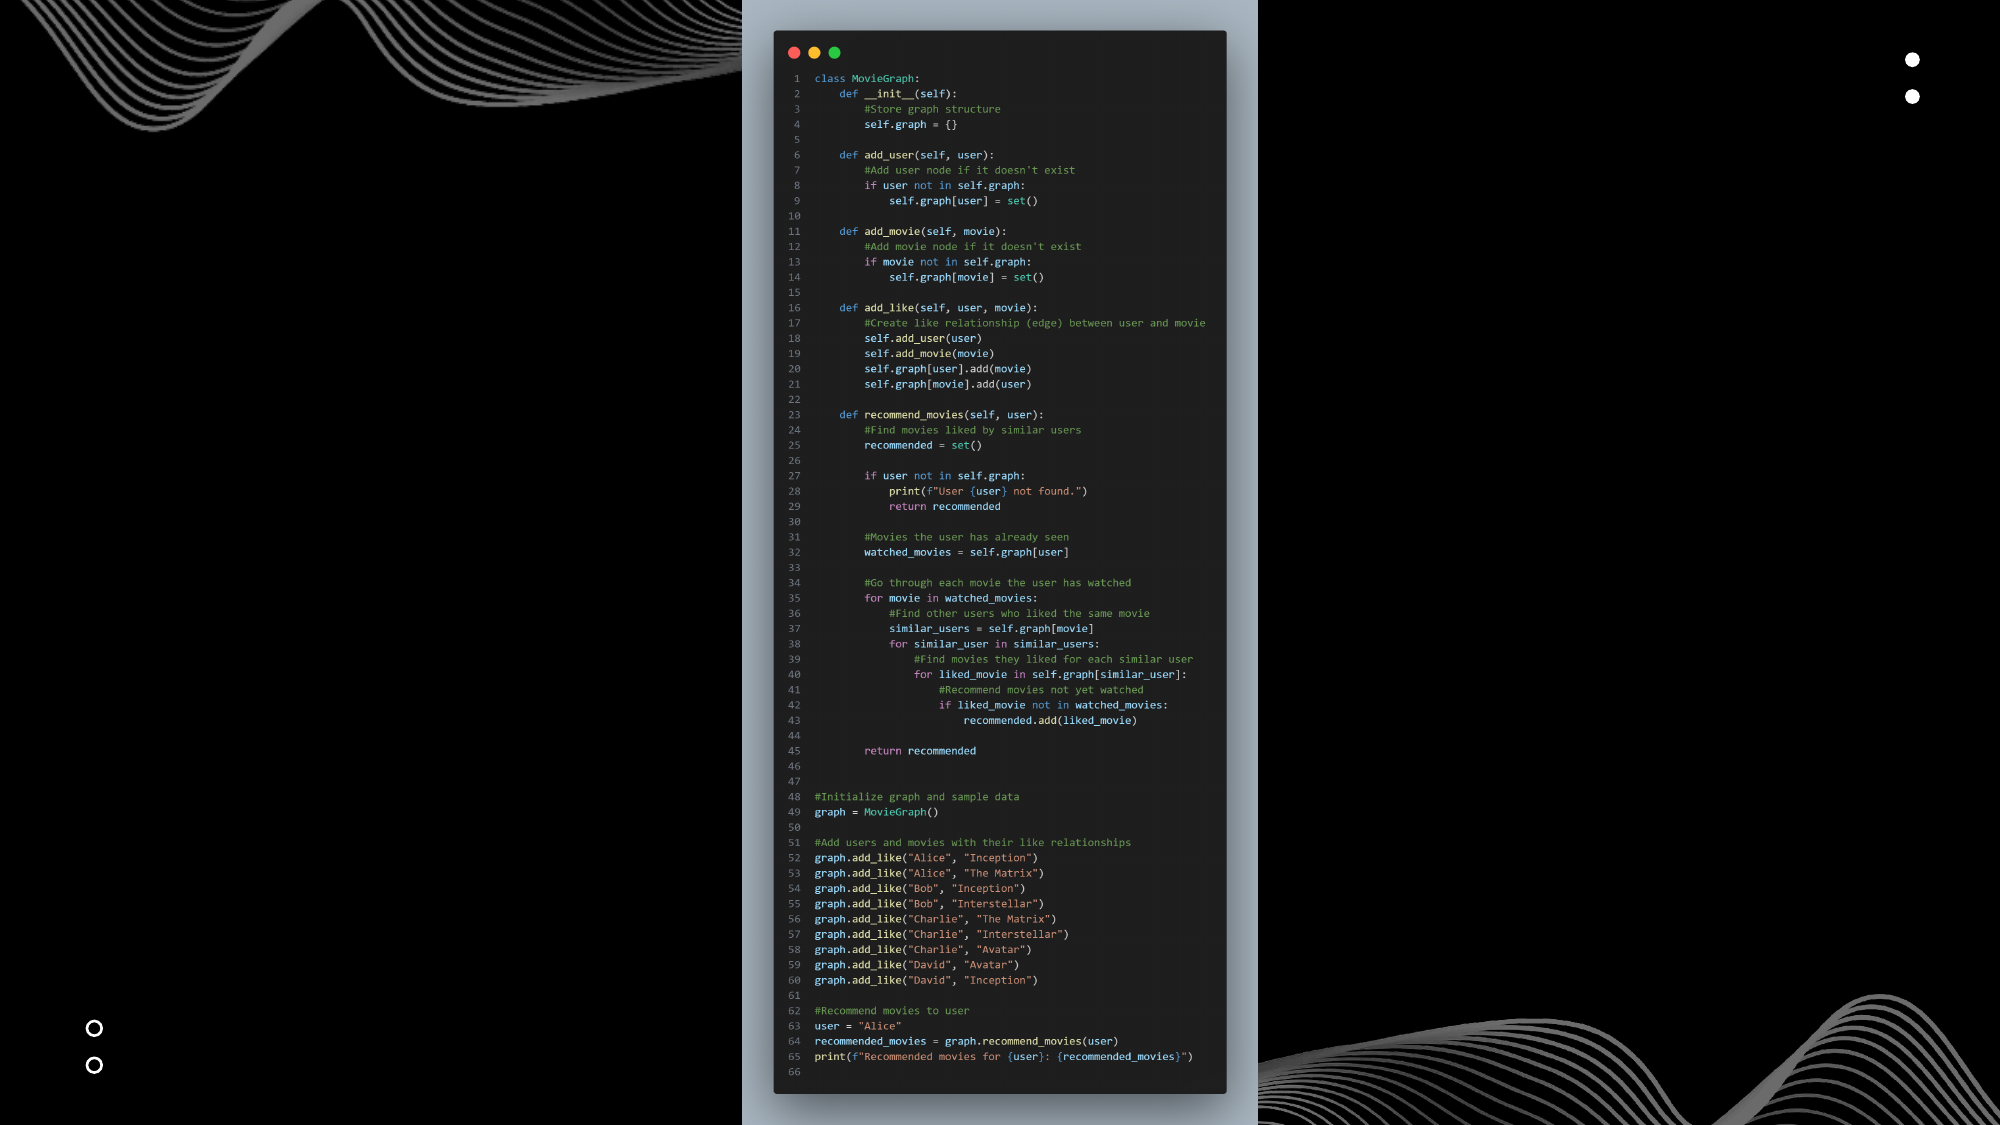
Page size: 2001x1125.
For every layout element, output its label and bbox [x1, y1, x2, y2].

picture [742, 0, 1258, 1125]
